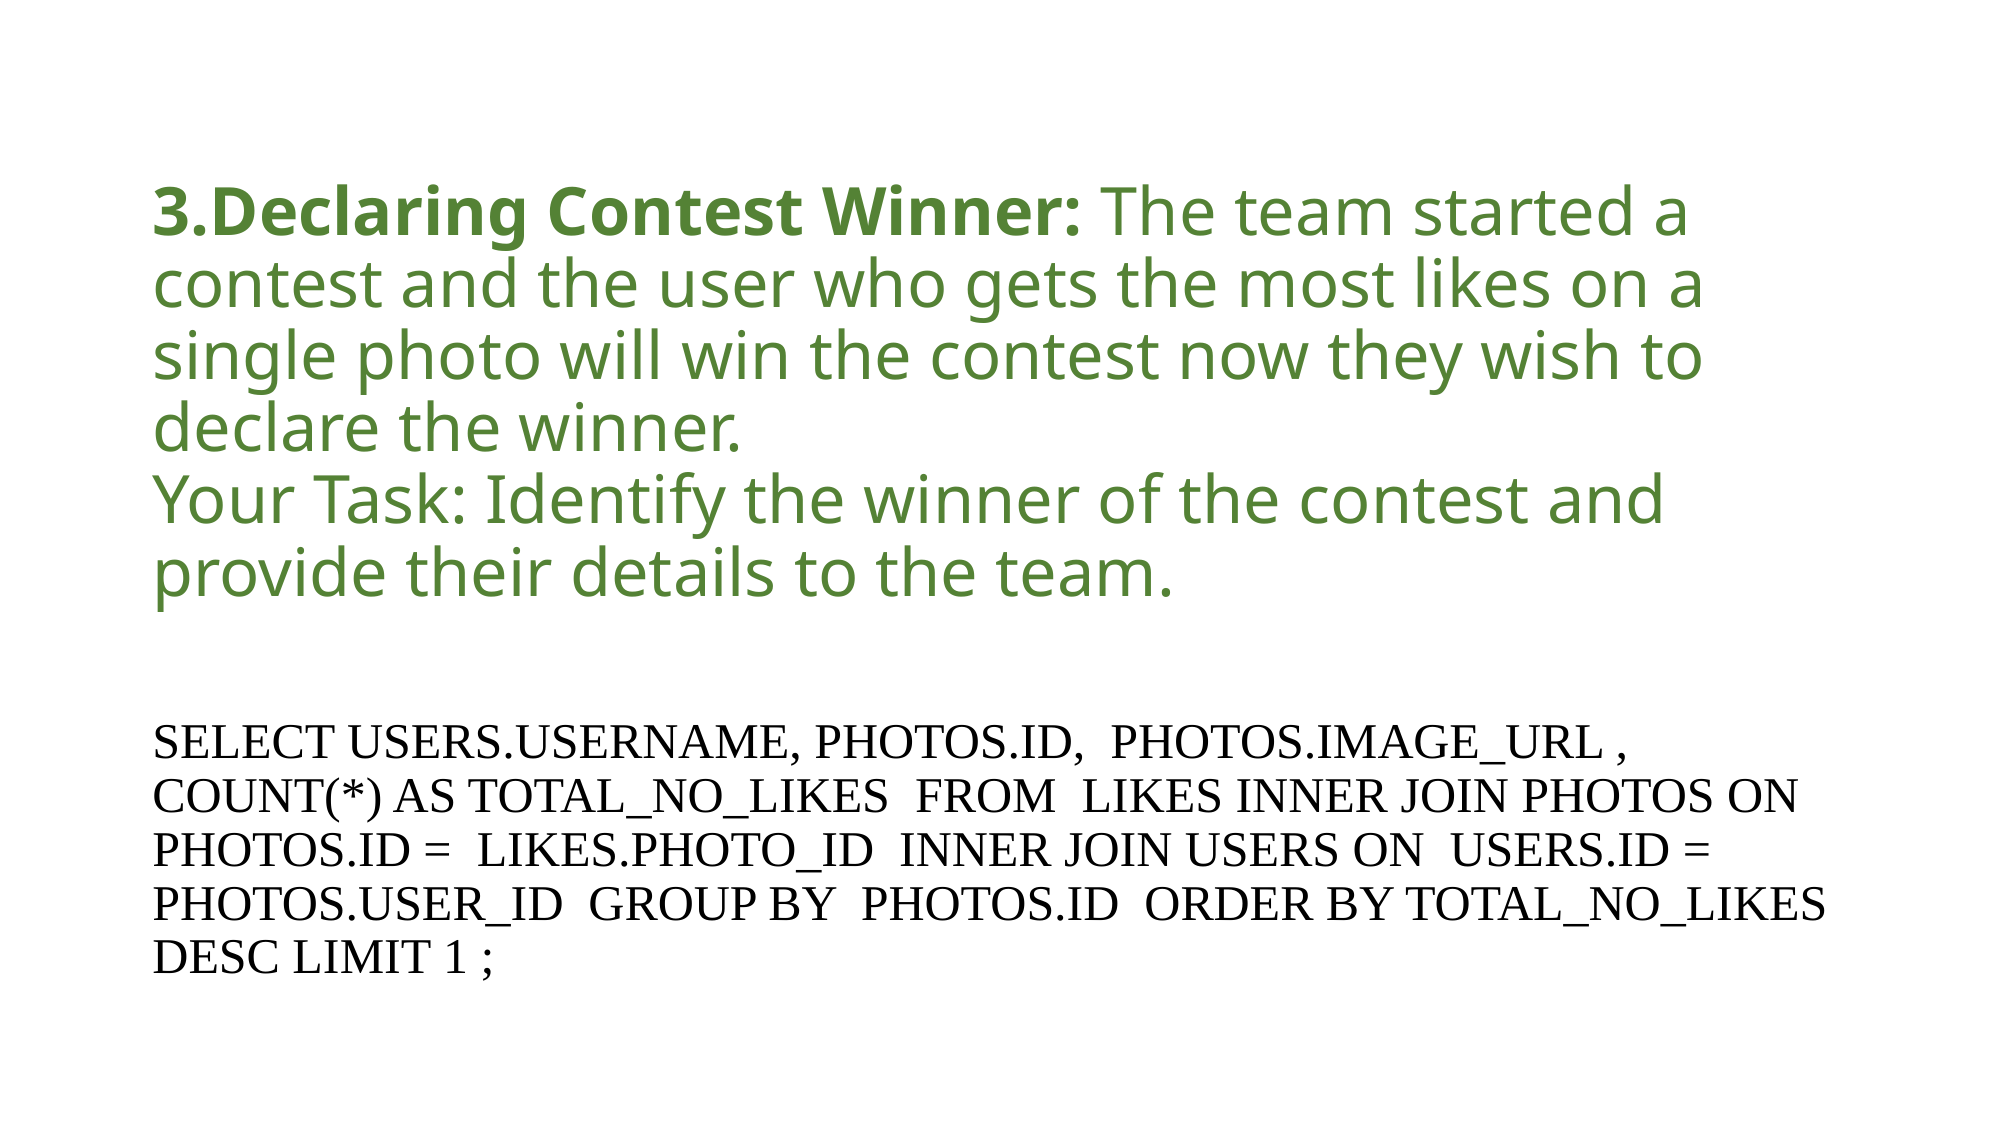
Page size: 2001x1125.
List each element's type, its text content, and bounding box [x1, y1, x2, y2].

list 3.Declaring Contest Winner: The team started a contest and the user who gets the most likes on a single photo will win the contest now they wish to declare the winner. Your Task: Identify the winner of the contest and provide their details to the team. SELECT USERS.USERNAME, PHOTOS.ID, PHOTOS.IMAGE_URL , COUNT(*) AS TOTAL_NO_LIKES FROM LIKES INNER JOIN PHOTOS ON PHOTOS.ID = LIKES.PHOTO_ID INNER JOIN USERS ON USERS.ID = PHOTOS.USER_ID GROUP BY PHOTOS.ID ORDER BY TOTAL_NO_LIKES DESC LIMIT 1 ; [137, 170, 1863, 1045]
